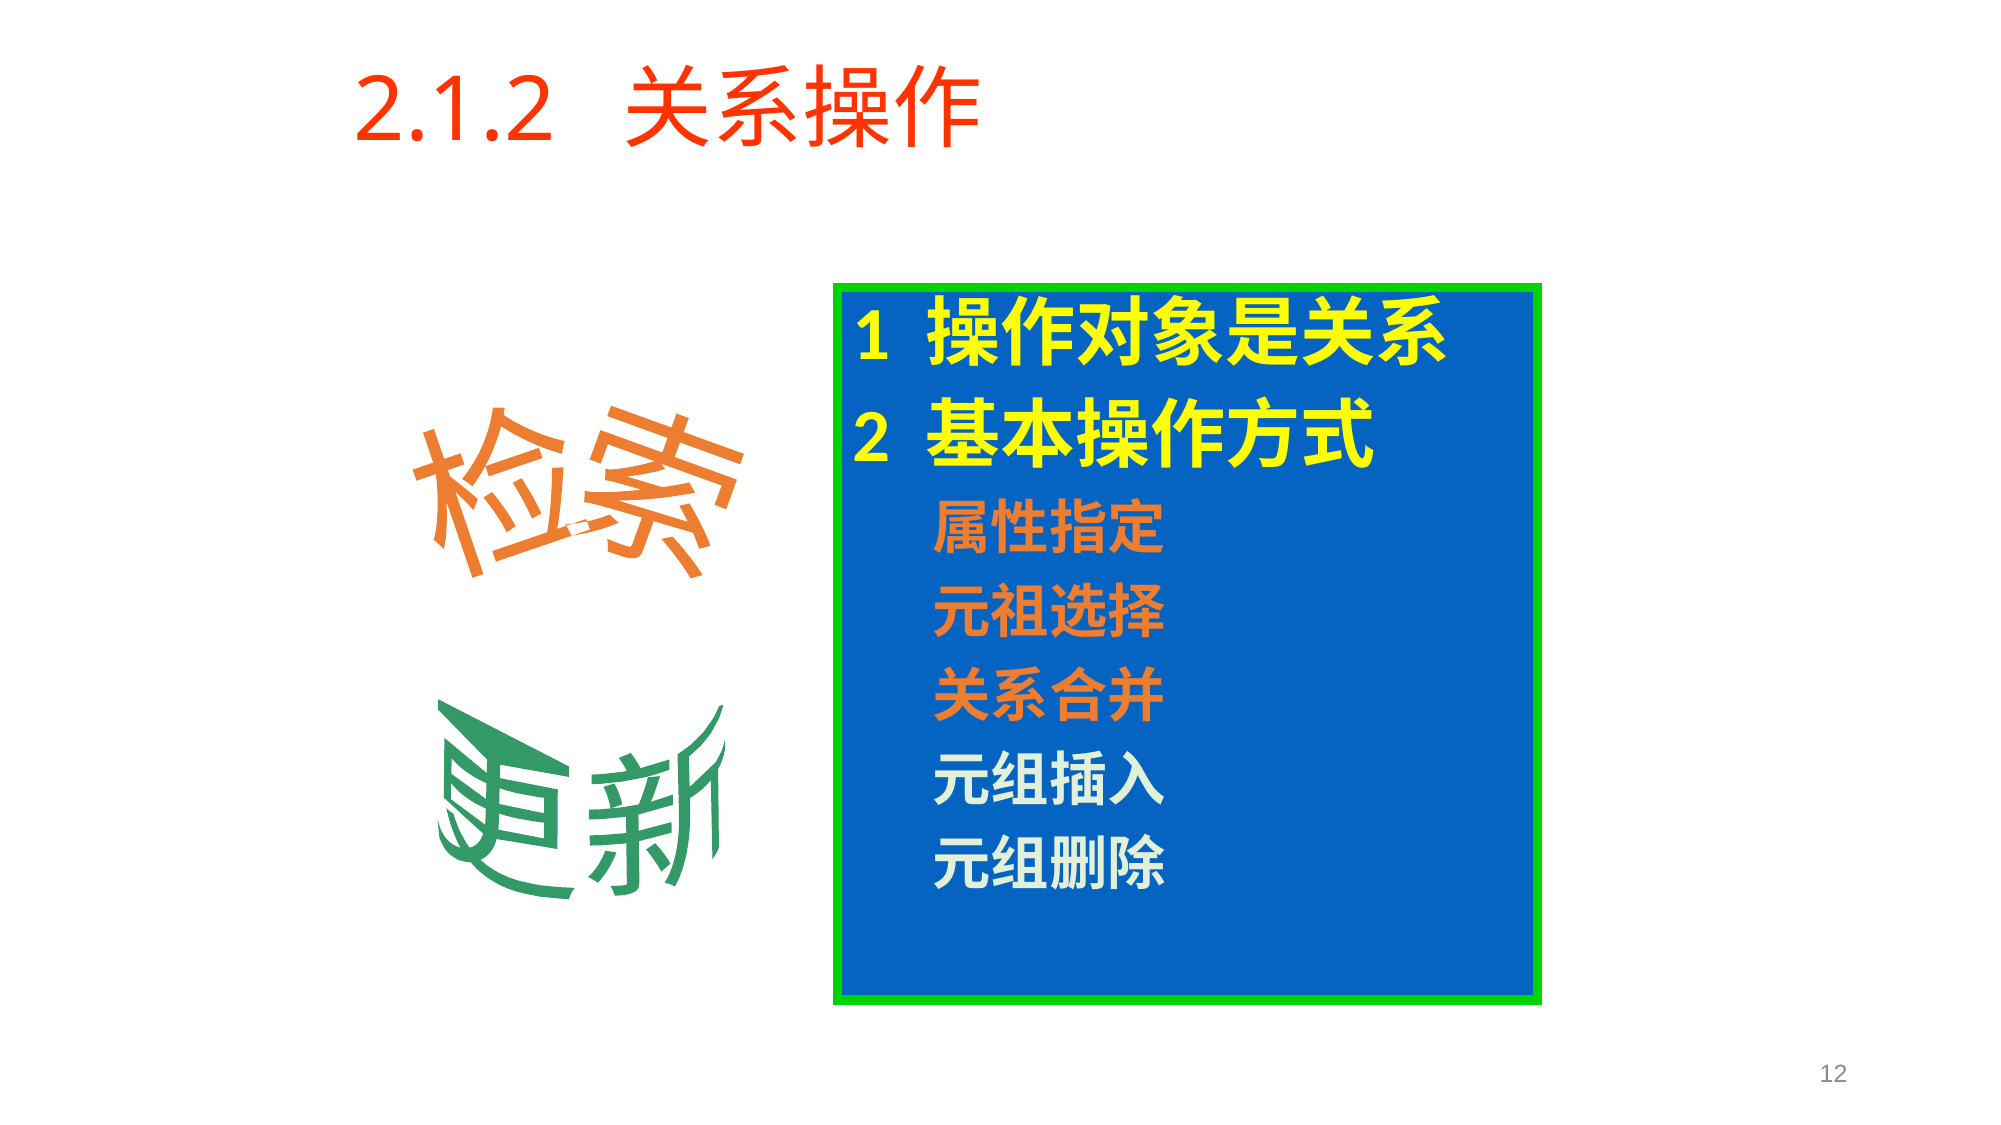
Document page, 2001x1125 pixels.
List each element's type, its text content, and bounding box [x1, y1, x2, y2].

slide_number 12 [1412, 1042, 1863, 1103]
title 2.1.2 关系操作 [338, 54, 1641, 168]
list 1 操作对象是关系 2 基本操作方式 属性指定 元祖选择 关系合并 元组插入 元组删除 [837, 287, 1538, 1000]
